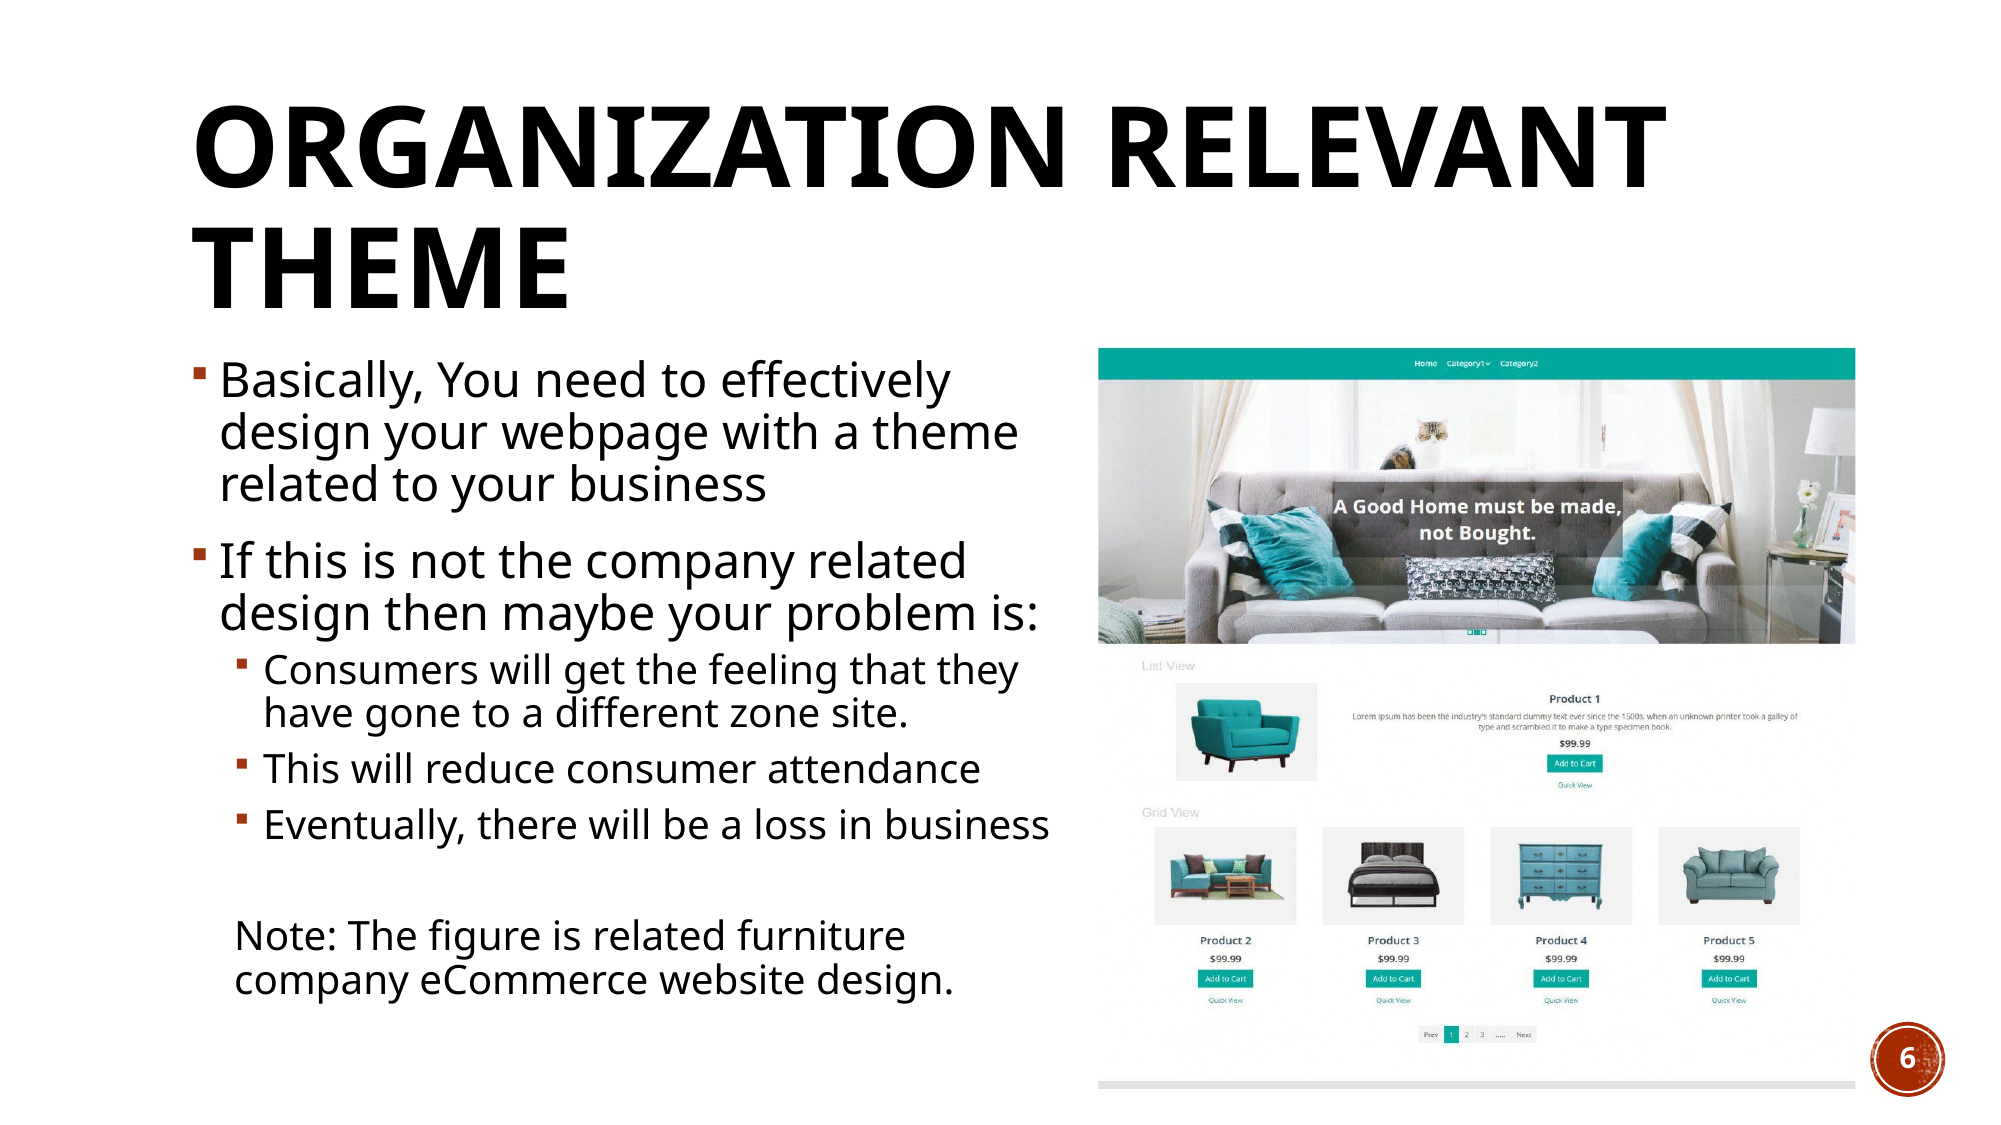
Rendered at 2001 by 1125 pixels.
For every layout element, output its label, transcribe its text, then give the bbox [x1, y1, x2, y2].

picture [1098, 343, 1856, 1089]
slide_number 6 [1857, 1028, 1961, 1089]
title Organization Relevant theme [175, 79, 1826, 344]
list Basically, You need to effectively design your webpage with a theme related to your business If this is not the company related design then maybe your problem is: Consumers will get the feeling that they have gone to a different zone site. This will reduce consumer attendance Eventually, there will be a loss in business Note: The figure is related furniture company eCommerce website design. [175, 348, 1097, 1013]
